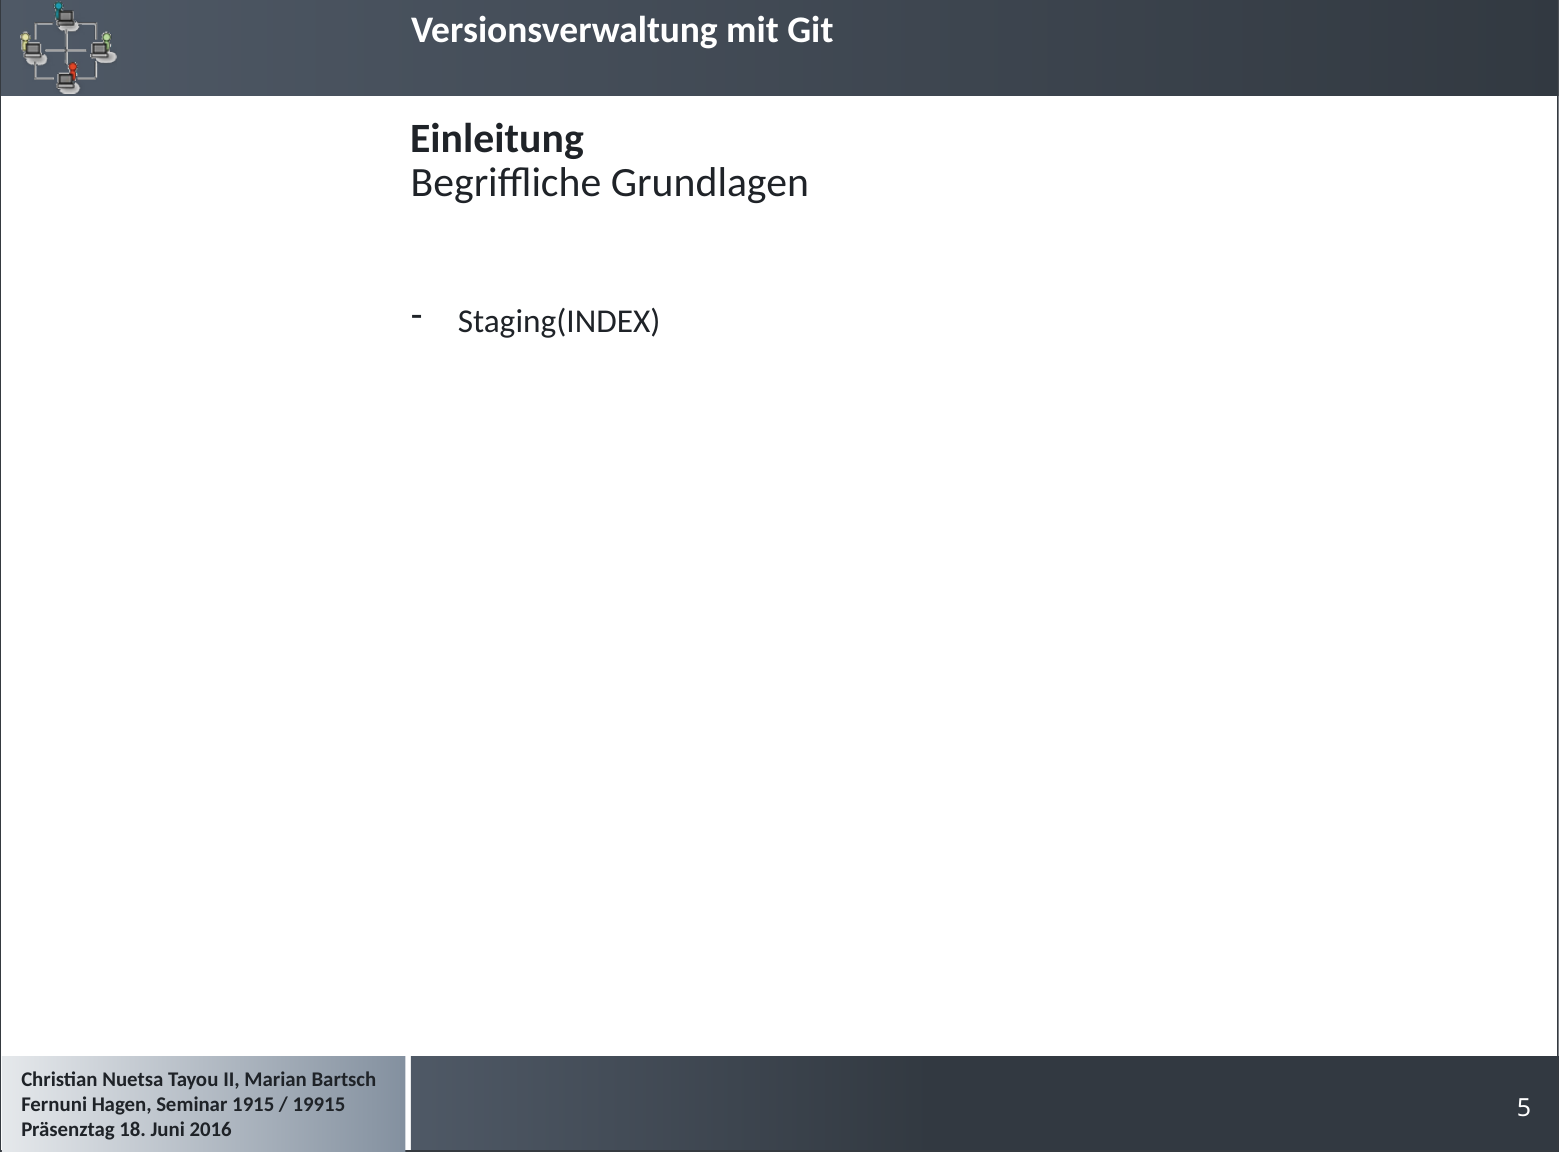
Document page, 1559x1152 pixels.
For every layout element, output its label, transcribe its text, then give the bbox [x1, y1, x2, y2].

slide_number 5 [1459, 1096, 1532, 1126]
title Einleitung [410, 114, 1523, 161]
picture [12, 0, 117, 94]
list Begriffliche Grundlagen [410, 161, 1523, 205]
list Staging(INDEX) [410, 255, 1530, 1017]
